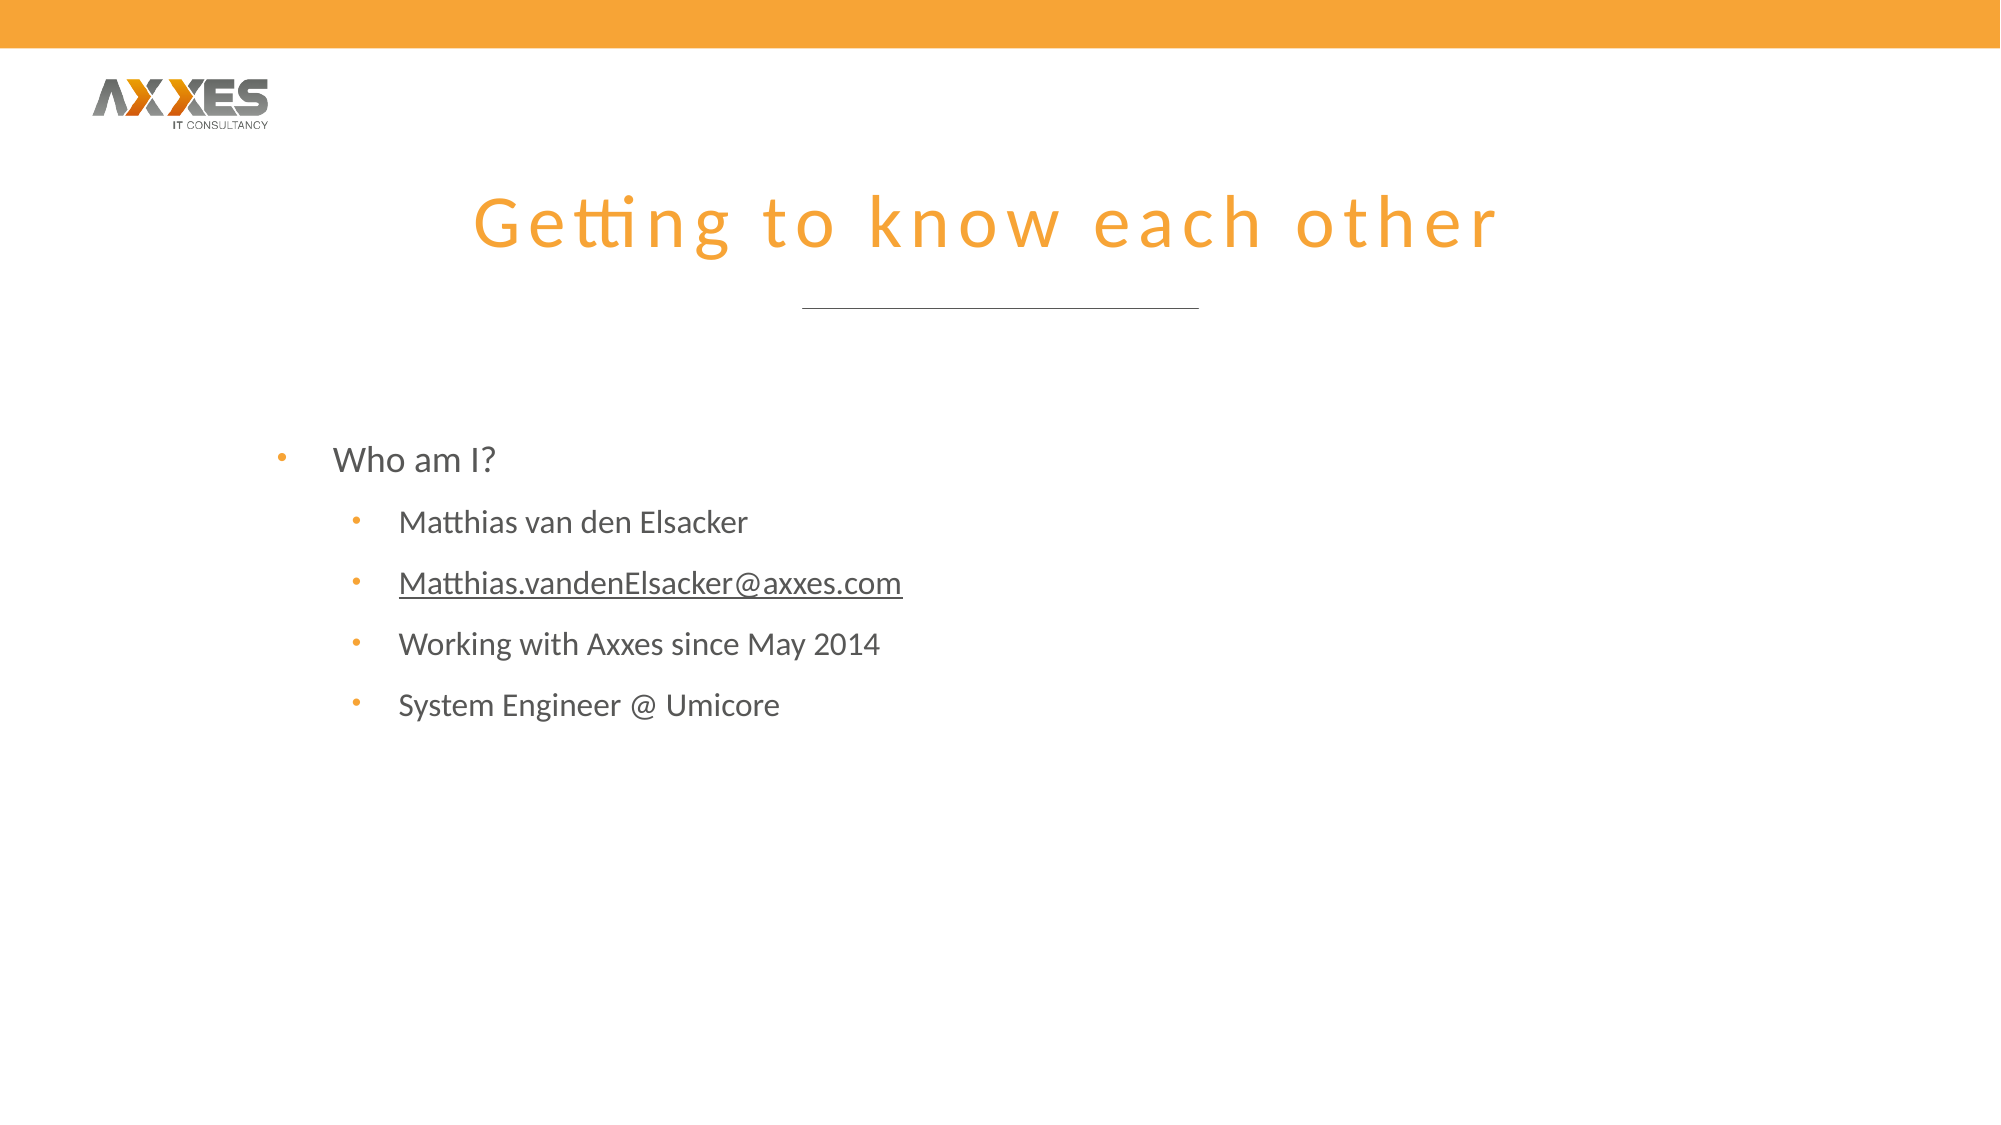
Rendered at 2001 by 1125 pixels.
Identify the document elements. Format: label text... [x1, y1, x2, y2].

picture [92, 79, 268, 129]
list Who am I? Matthias van den Elsacker Matthias.vandenElsacker@axxes.com Working with Axxes since May 2014 System Engineer @ Umicore [261, 427, 1710, 988]
title Getting to know each other [267, 159, 1705, 276]
